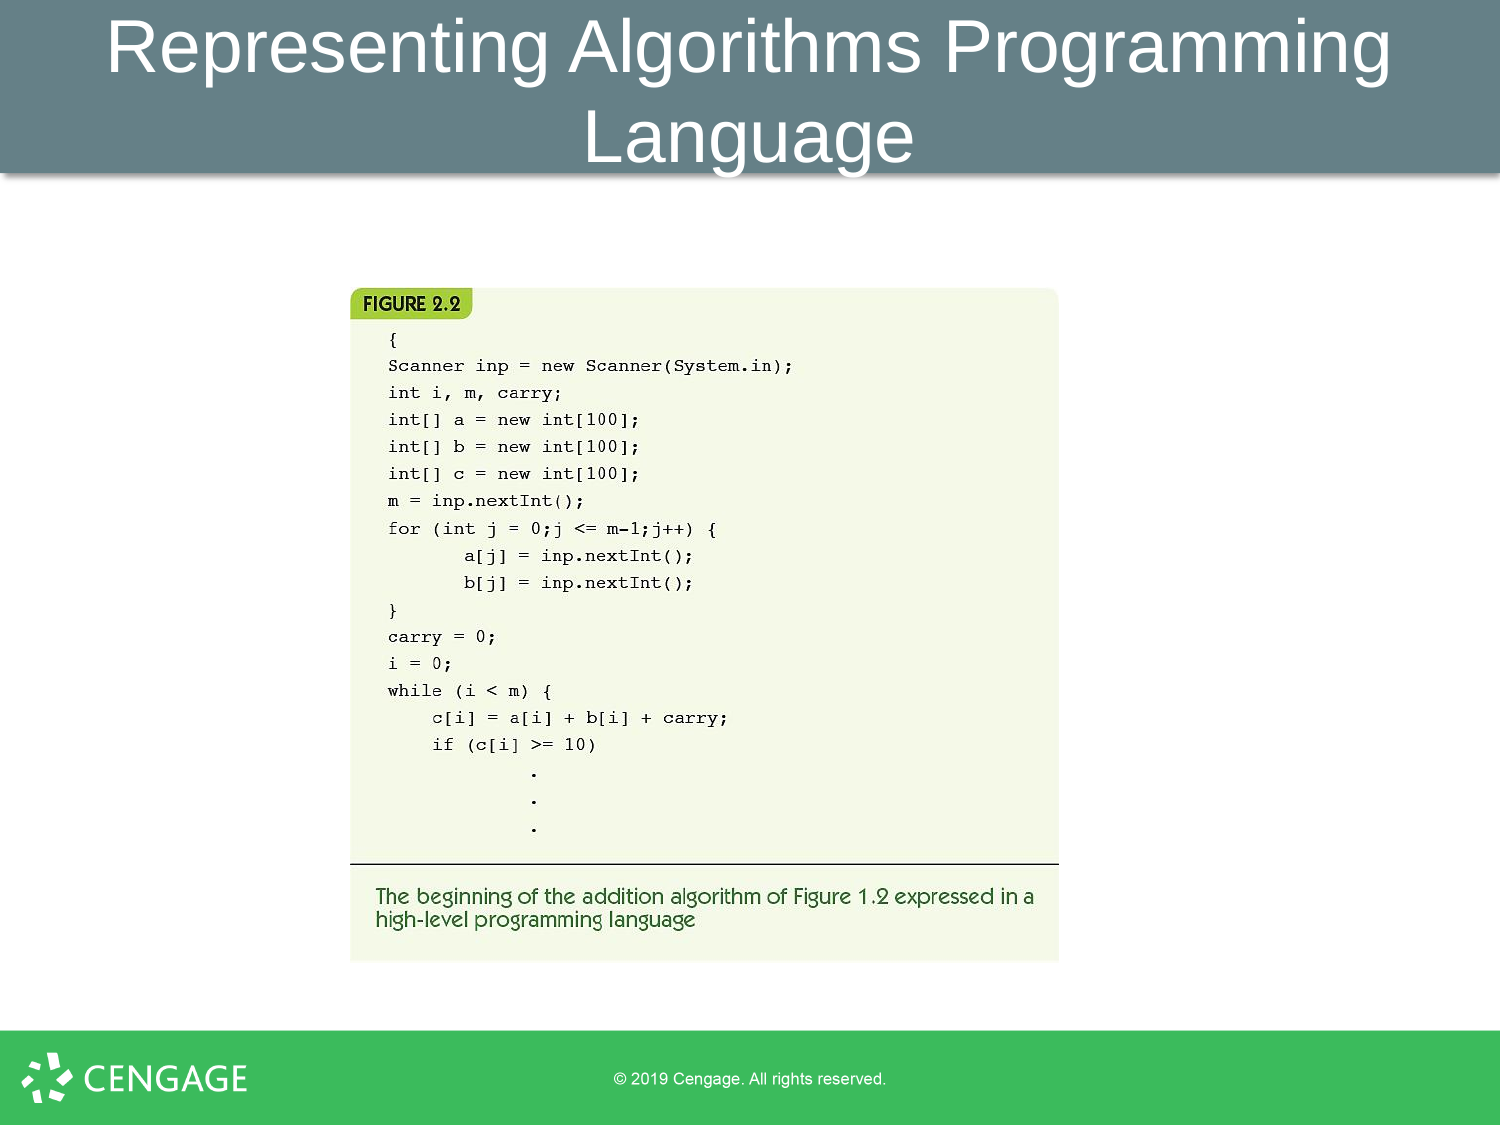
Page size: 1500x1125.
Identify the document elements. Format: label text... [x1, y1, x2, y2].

title Representing Algorithms Programming Language [0, 0, 1500, 174]
picture [0, 174, 1500, 1125]
